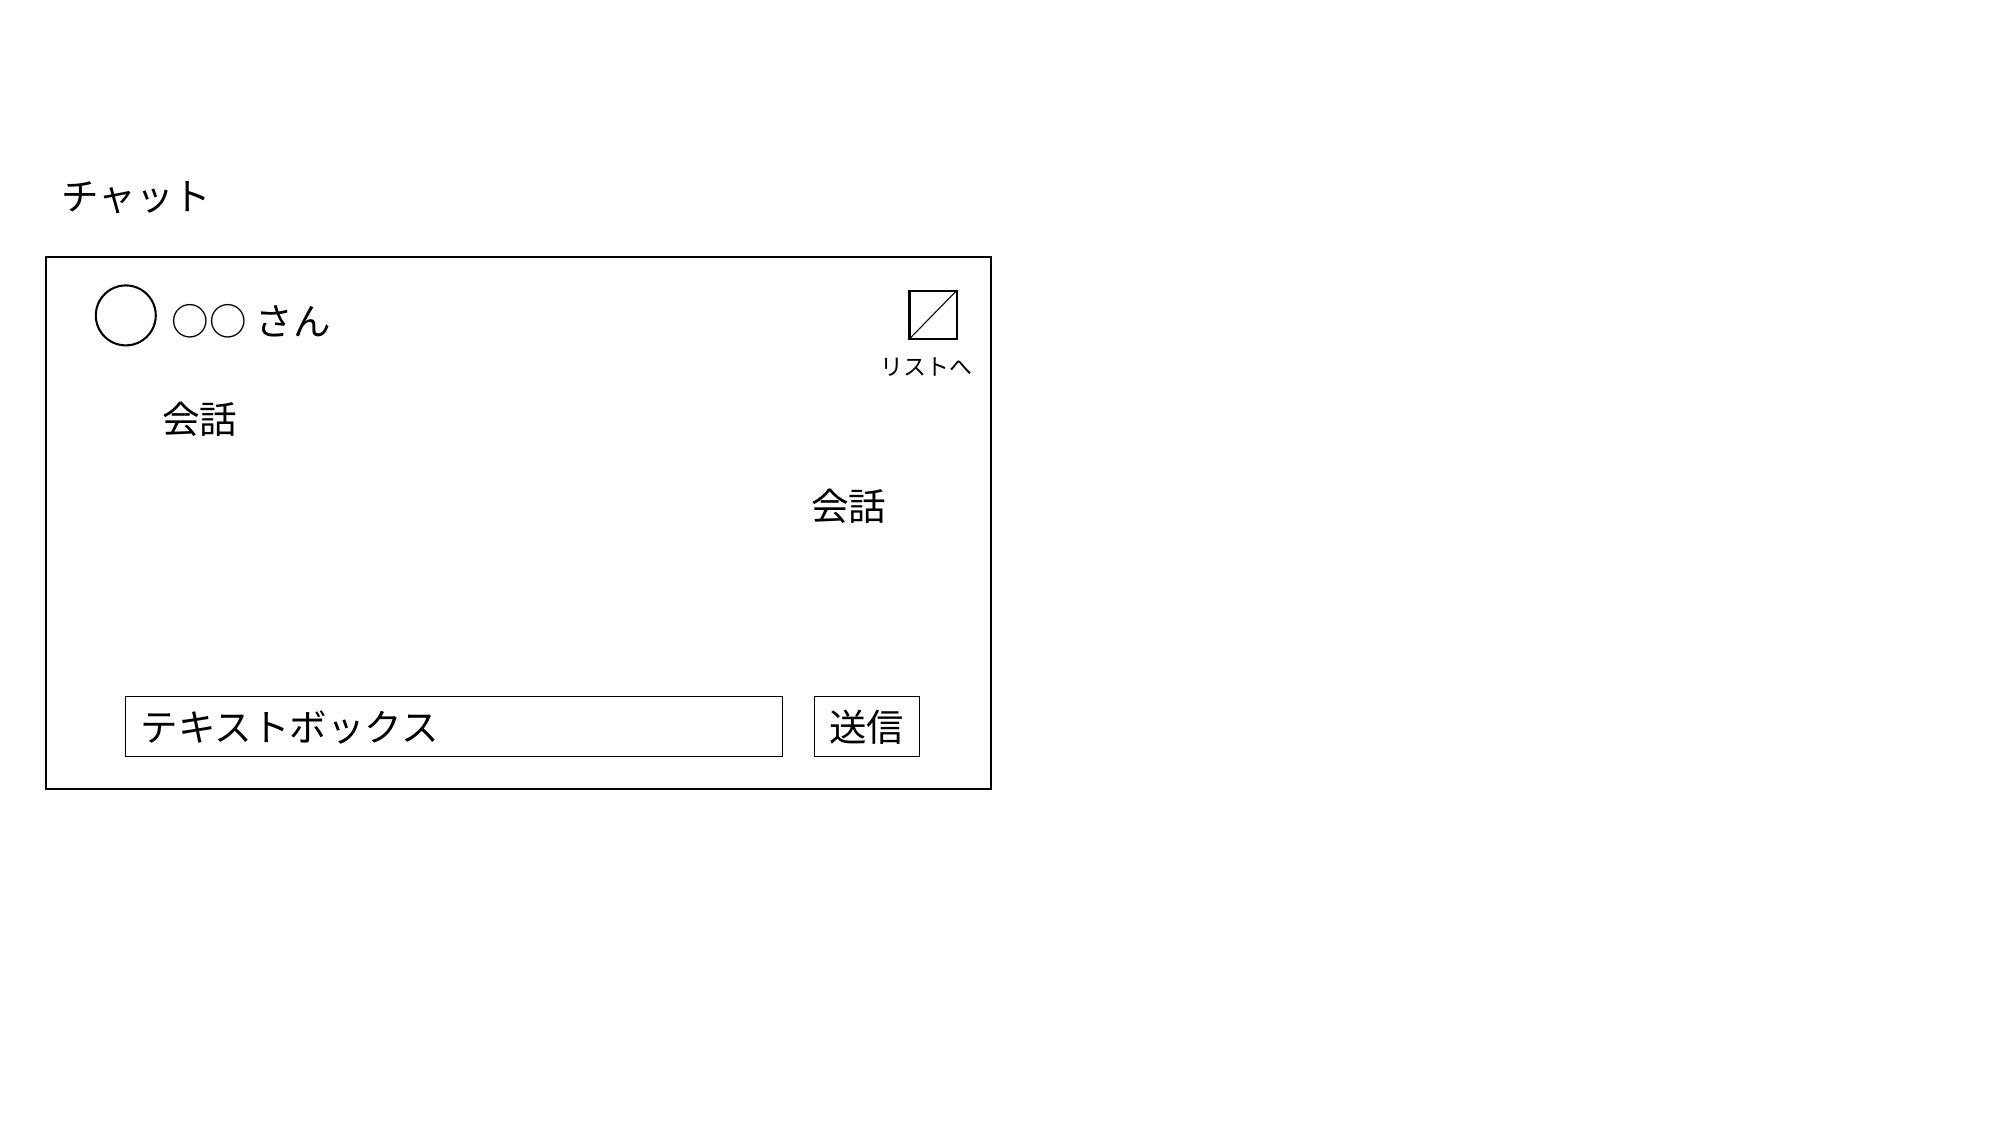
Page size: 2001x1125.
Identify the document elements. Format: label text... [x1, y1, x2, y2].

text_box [909, 290, 957, 339]
text_box チャット [47, 165, 227, 225]
text_box テキストボックス [125, 696, 783, 757]
text_box リストへ [865, 345, 988, 388]
text_box 会話 [147, 388, 253, 449]
text_box [94, 284, 157, 347]
text_box 送信 [814, 696, 920, 757]
text_box [45, 256, 992, 790]
text_box ○○さん [157, 290, 346, 351]
text_box 会話 [796, 475, 901, 536]
